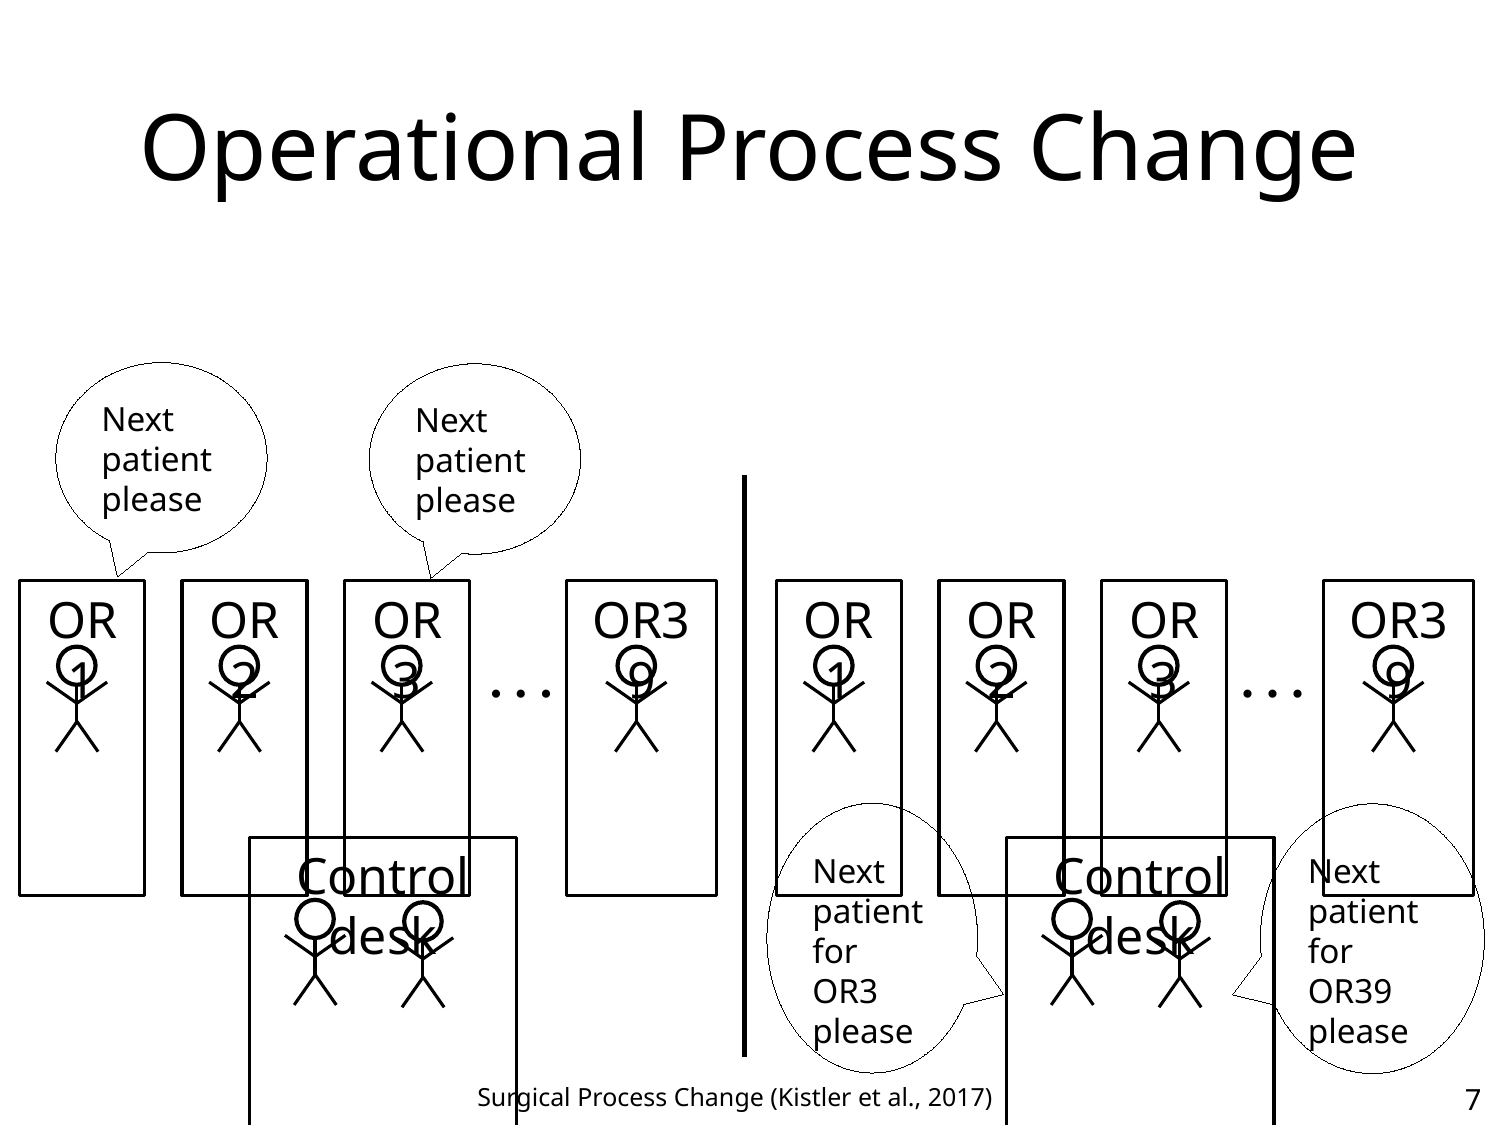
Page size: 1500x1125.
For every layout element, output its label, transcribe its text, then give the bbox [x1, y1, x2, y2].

text_box Surgical Process Change (Kistler et al., 2017) [462, 1073, 1038, 1119]
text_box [19, 362, 717, 1035]
text_box 7 [1449, 1073, 1500, 1124]
title Operational Process Change [112, 50, 1388, 238]
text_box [766, 580, 1485, 1074]
